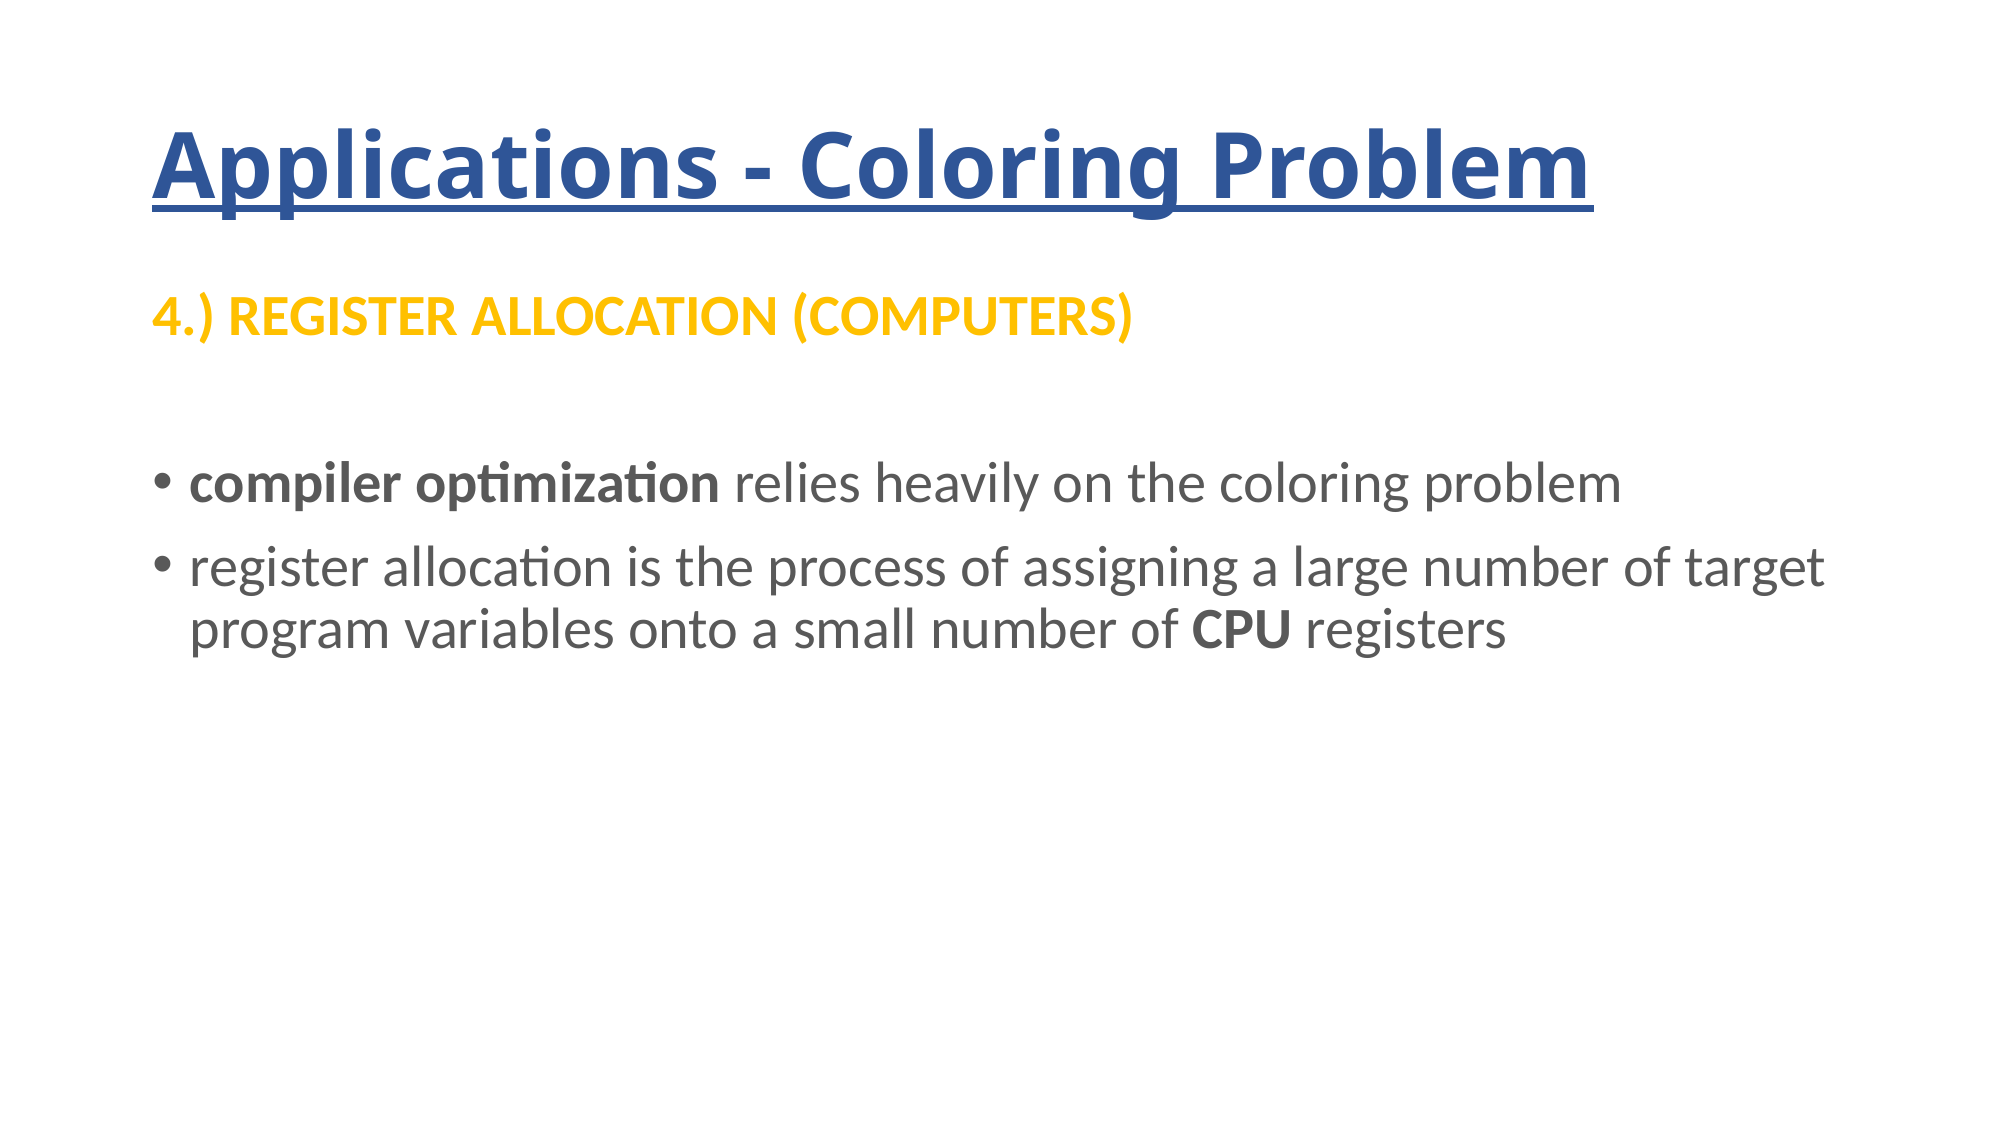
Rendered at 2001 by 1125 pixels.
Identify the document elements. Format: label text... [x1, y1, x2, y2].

title Applications - Coloring Problem [137, 59, 1863, 277]
list 4.) REGISTER ALLOCATION (COMPUTERS) compiler optimization relies heavily on the coloring problem register allocation is the process of assigning a large number of target program variables onto a small number of CPU registers [137, 277, 1863, 1088]
